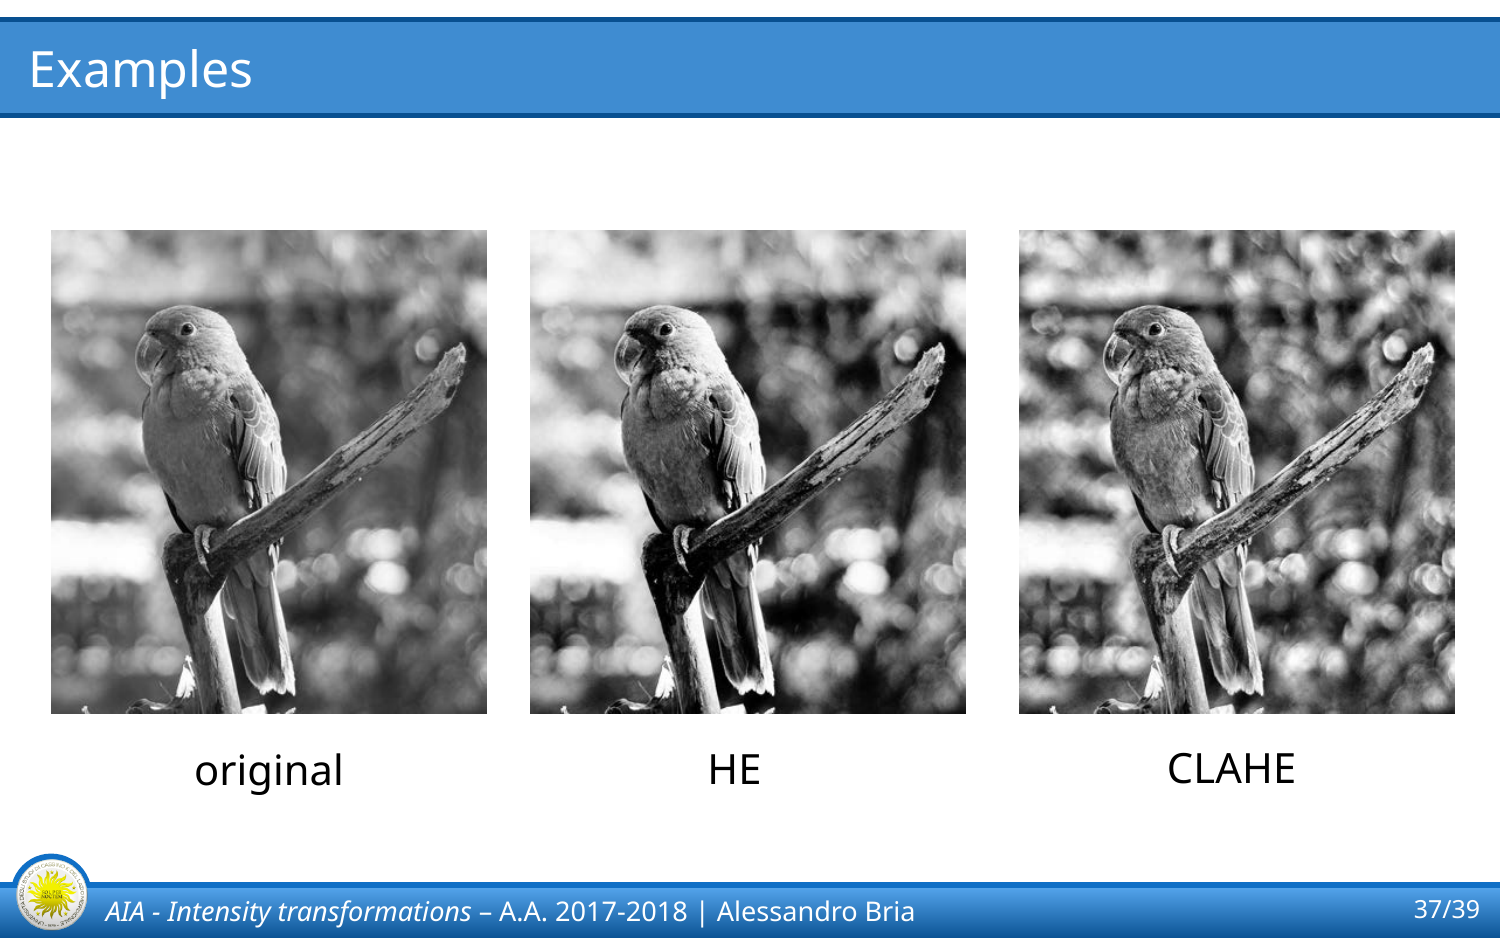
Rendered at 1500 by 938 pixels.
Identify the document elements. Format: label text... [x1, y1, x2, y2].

text_box HE [692, 735, 777, 801]
picture [51, 230, 487, 715]
picture [530, 230, 967, 715]
title Examples [0, 18, 1500, 117]
picture [15, 858, 88, 931]
picture [1019, 230, 1455, 715]
text_box original [179, 736, 359, 802]
